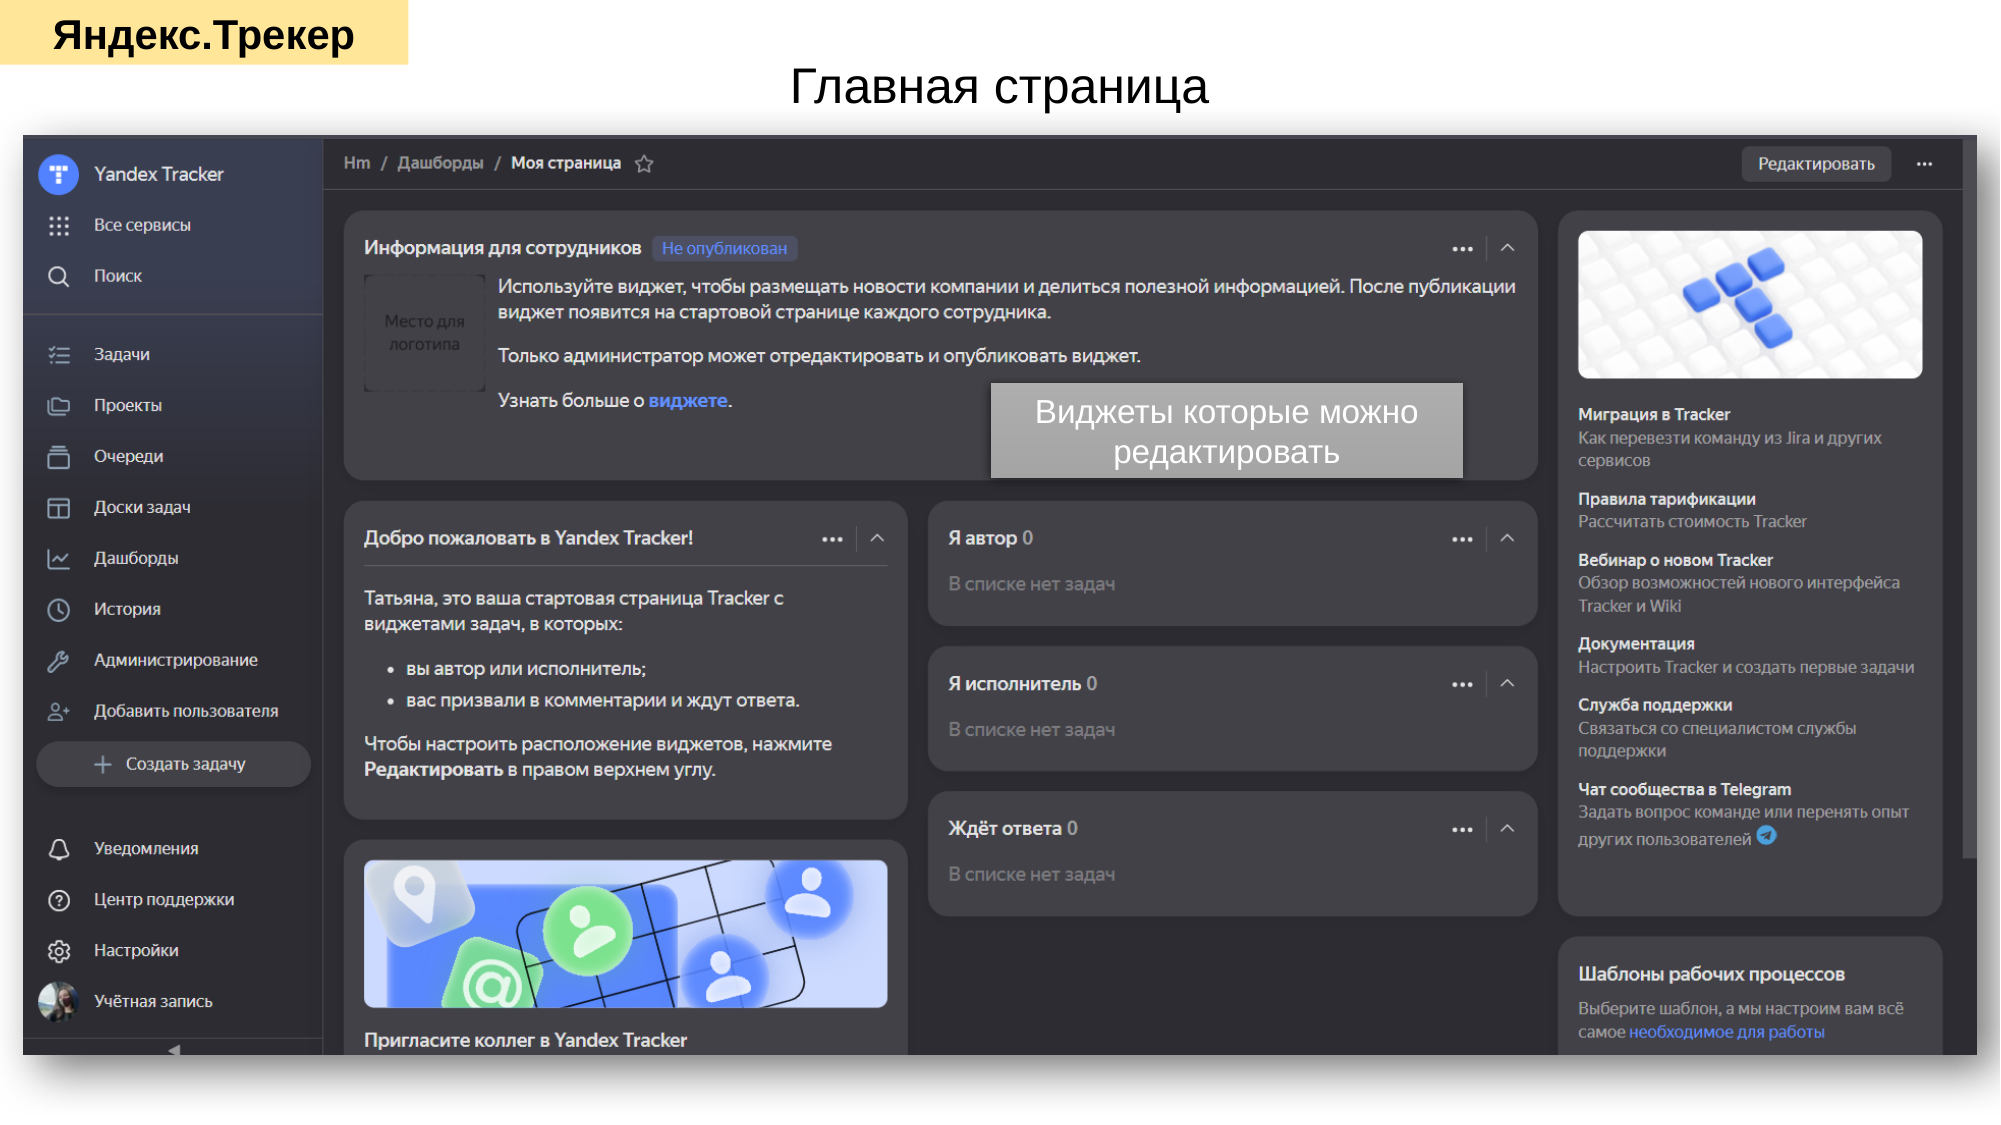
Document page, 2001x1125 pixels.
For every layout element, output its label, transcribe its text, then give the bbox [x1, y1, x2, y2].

picture [23, 135, 1977, 1055]
text_box Главная страница [775, 46, 1225, 121]
text_box Яндекс.Трекер [0, 0, 409, 65]
